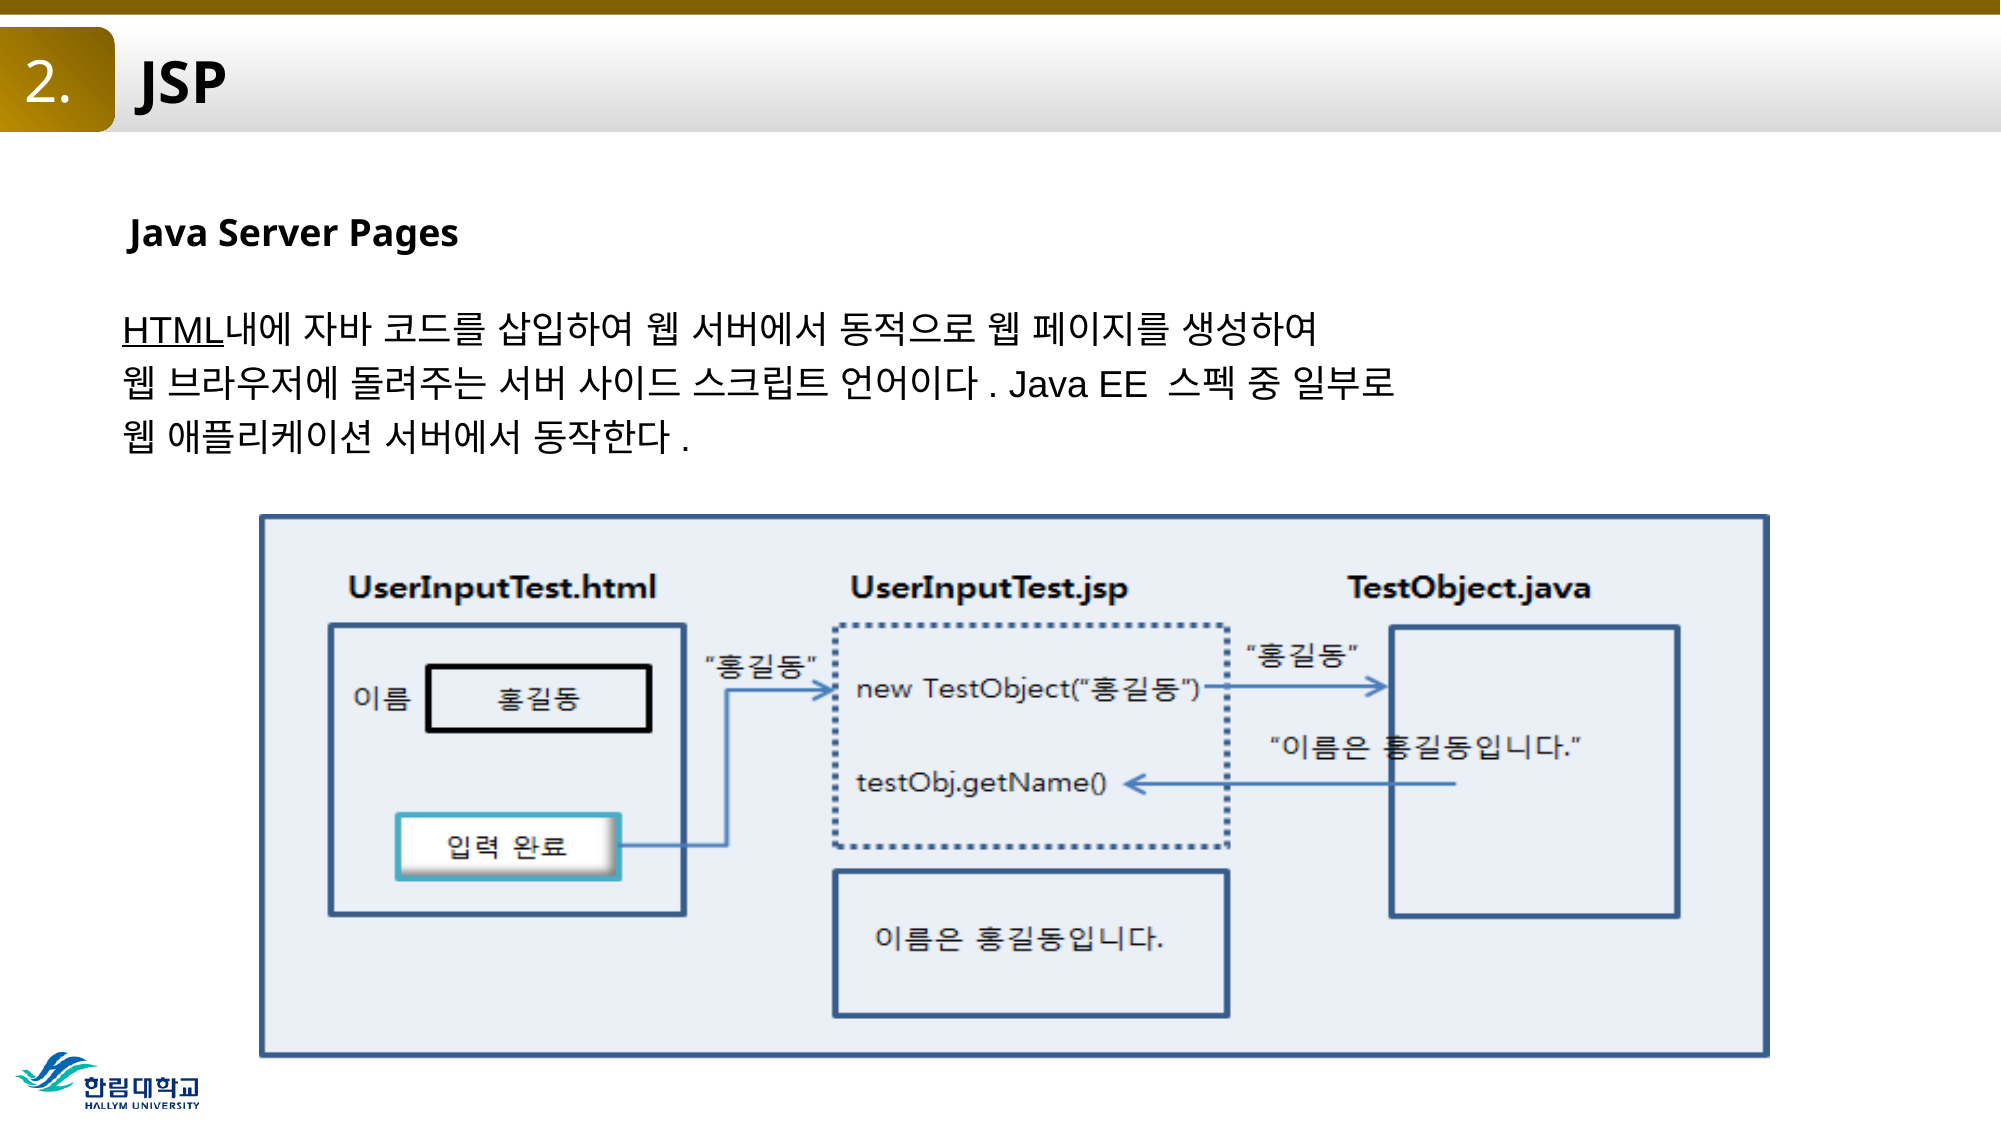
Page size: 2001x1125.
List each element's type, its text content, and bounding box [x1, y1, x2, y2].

text_box Java Server Pages [114, 201, 684, 261]
text_box HTML내에 자바 코드를 삽입하여 웹 서버에서 동적으로 웹 페이지를 생성하여 웹 브라우저에 돌려주는 서버 사이드 스크립트 언어이다. Java EE 스펙 중 일부로 웹 애플리케이션 서버에서 동작한다. [107, 298, 1863, 476]
text_box [14, 132, 1981, 1017]
text_box JSP [104, 28, 2000, 132]
picture [259, 514, 1770, 1064]
text_box 2. [0, 25, 116, 133]
text_box [0, 0, 2000, 16]
picture [15, 1051, 200, 1109]
